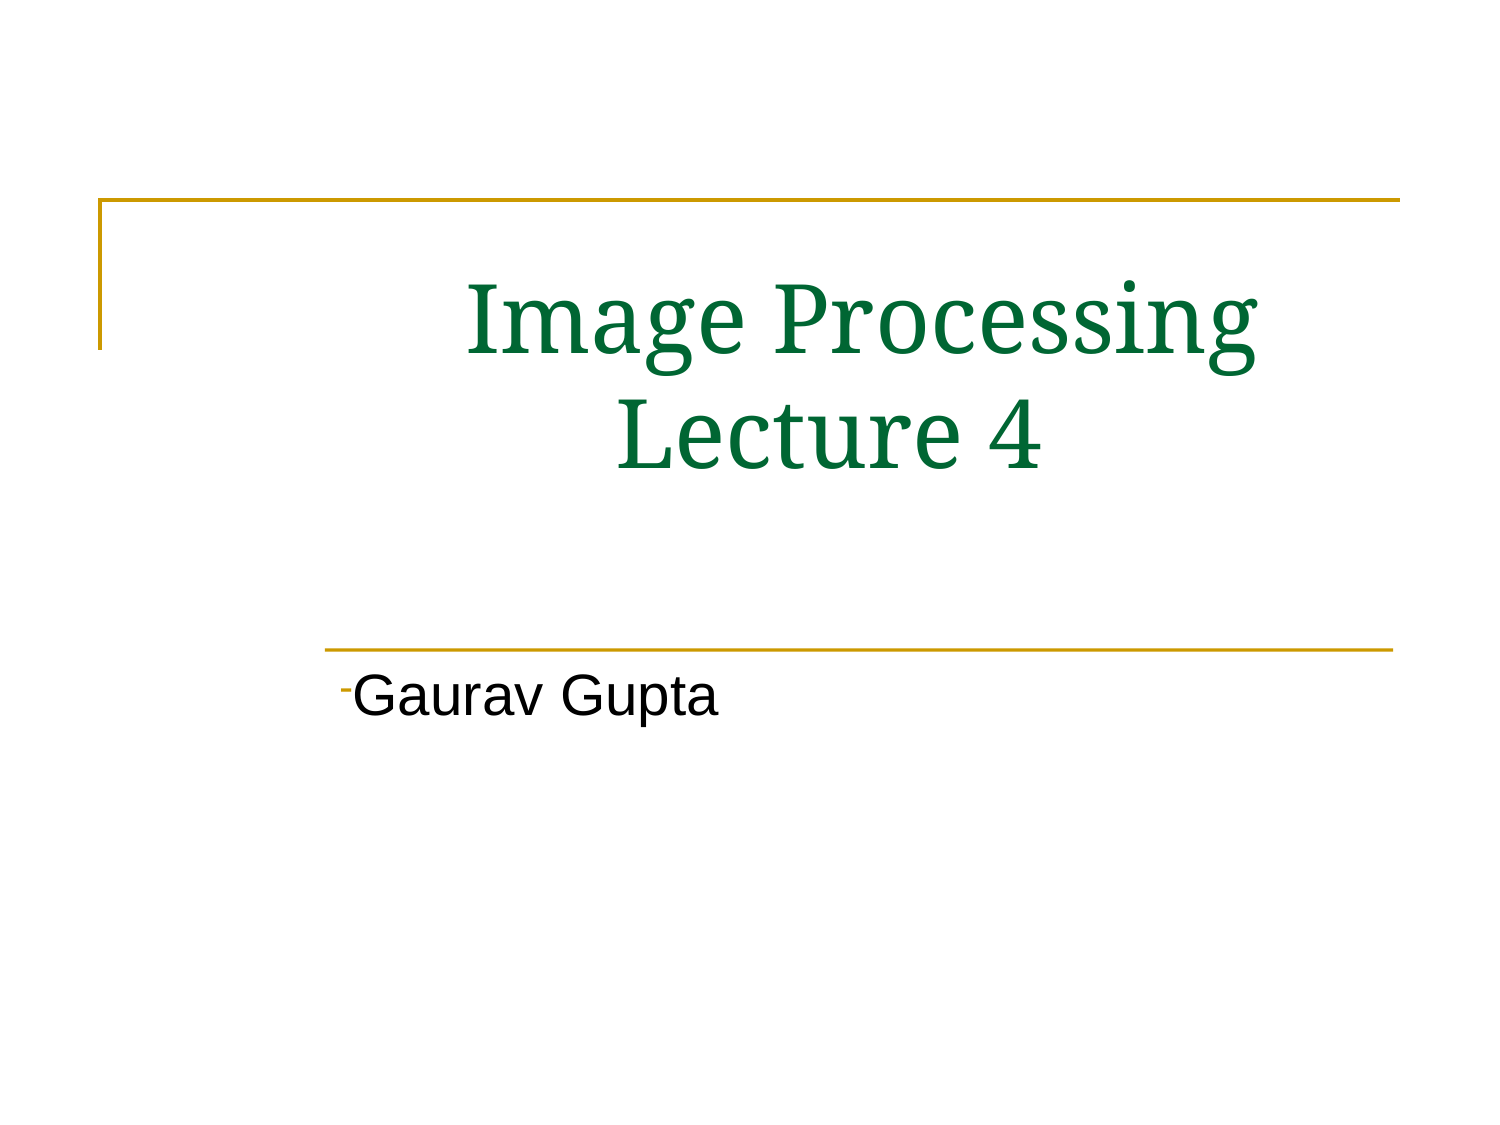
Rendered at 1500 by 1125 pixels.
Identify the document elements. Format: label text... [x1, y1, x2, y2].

title Image Processing Lecture 4 [149, 249, 1401, 538]
subtitle Gaurav Gupta [324, 649, 1401, 938]
